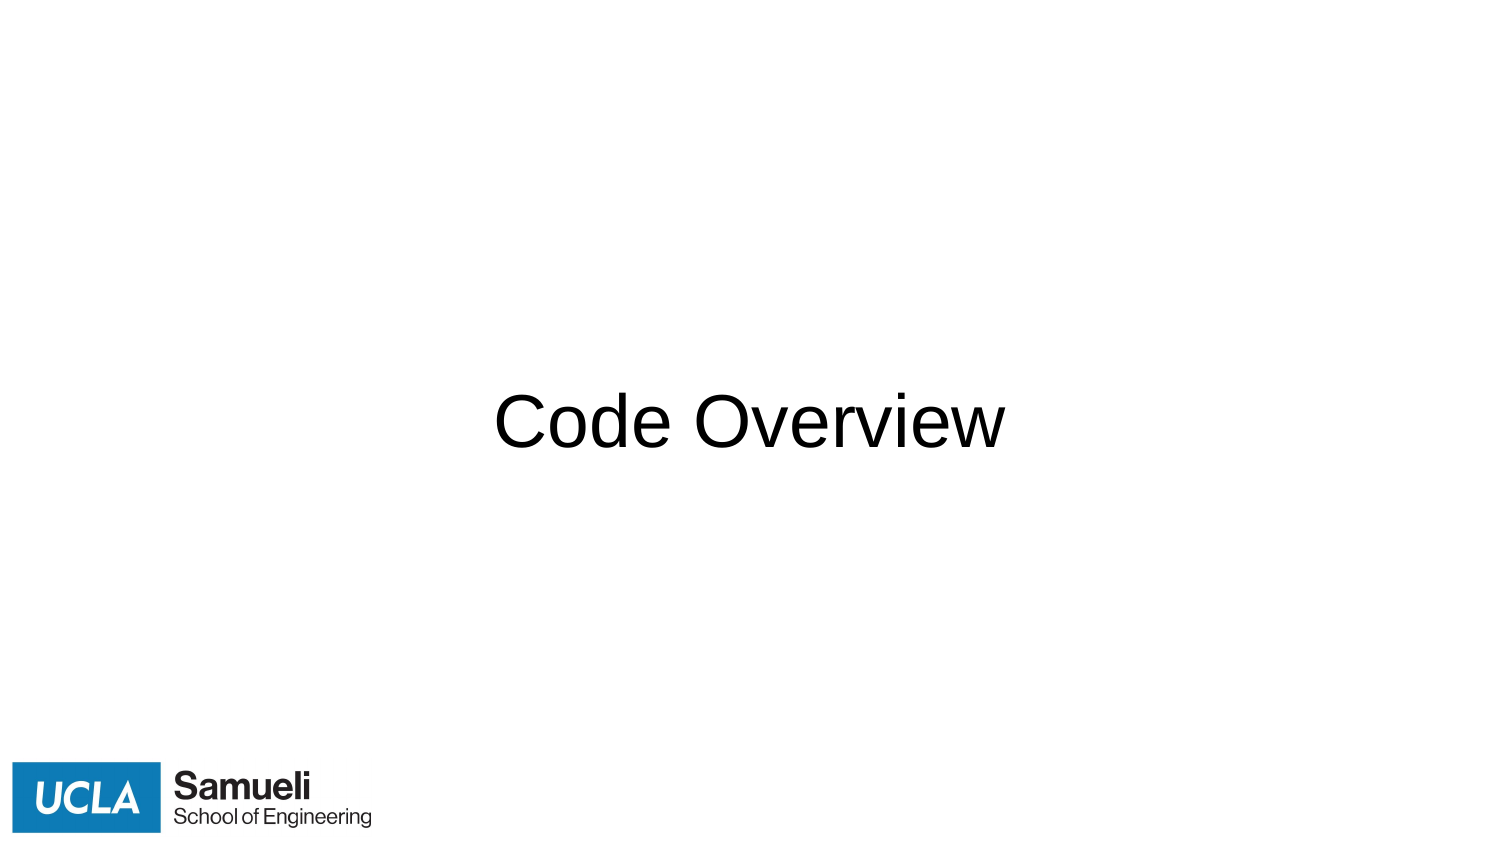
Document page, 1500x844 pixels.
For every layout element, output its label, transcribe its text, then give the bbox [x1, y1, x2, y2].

picture [11, 758, 372, 837]
title Code Overview [51, 352, 1449, 491]
